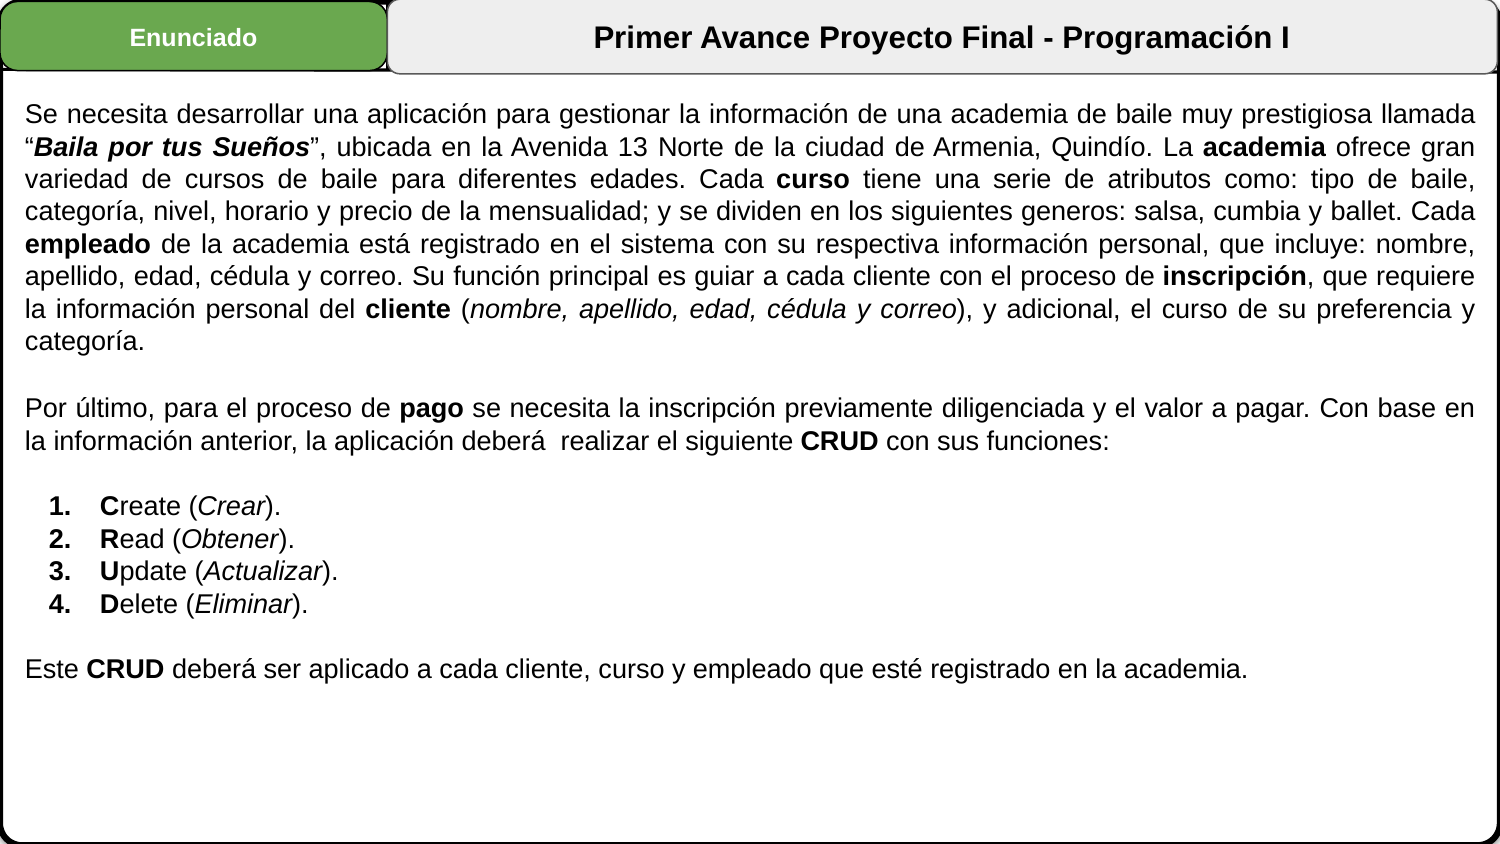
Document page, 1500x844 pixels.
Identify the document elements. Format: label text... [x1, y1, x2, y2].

text_box Primer Avance Proyecto Final - Programación I [387, 0, 1498, 74]
text_box Se necesita desarrollar una aplicación para gestionar la información de una academia de baile muy prestigiosa llamada “Baila por tus Sueños”, ubicada en la Avenida 13 Norte de la ciudad de Armenia, Quindío. La academia ofrece gran variedad de cursos de baile para diferentes edades. Cada curso tiene una serie de atributos como: tipo de baile, categoría, nivel, horario y precio de la mensualidad; y se dividen en los siguientes generos: salsa, cumbia y ballet. Cada empleado de la academia está registrado en el sistema con su respectiva información personal, que incluye: nombre, apellido, edad, cédula y correo. Su función principal es guiar a cada cliente con el proceso de inscripción, que requiere la información personal del cliente (nombre, apellido, edad, cédula y correo), y adicional, el curso de su preferencia y categoría. Por último, para el proceso de pago se necesita la inscripción previamente diligenciada y el valor a pagar. Con base en la información anterior, la aplicación deberá realizar el siguiente CRUD con sus funciones: Create (Crear). Read (Obtener). Update (Actualizar). Delete (Eliminar). Este CRUD deberá ser aplicado a cada cliente, curso y empleado que esté registrado en la academia. [10, 81, 1490, 844]
